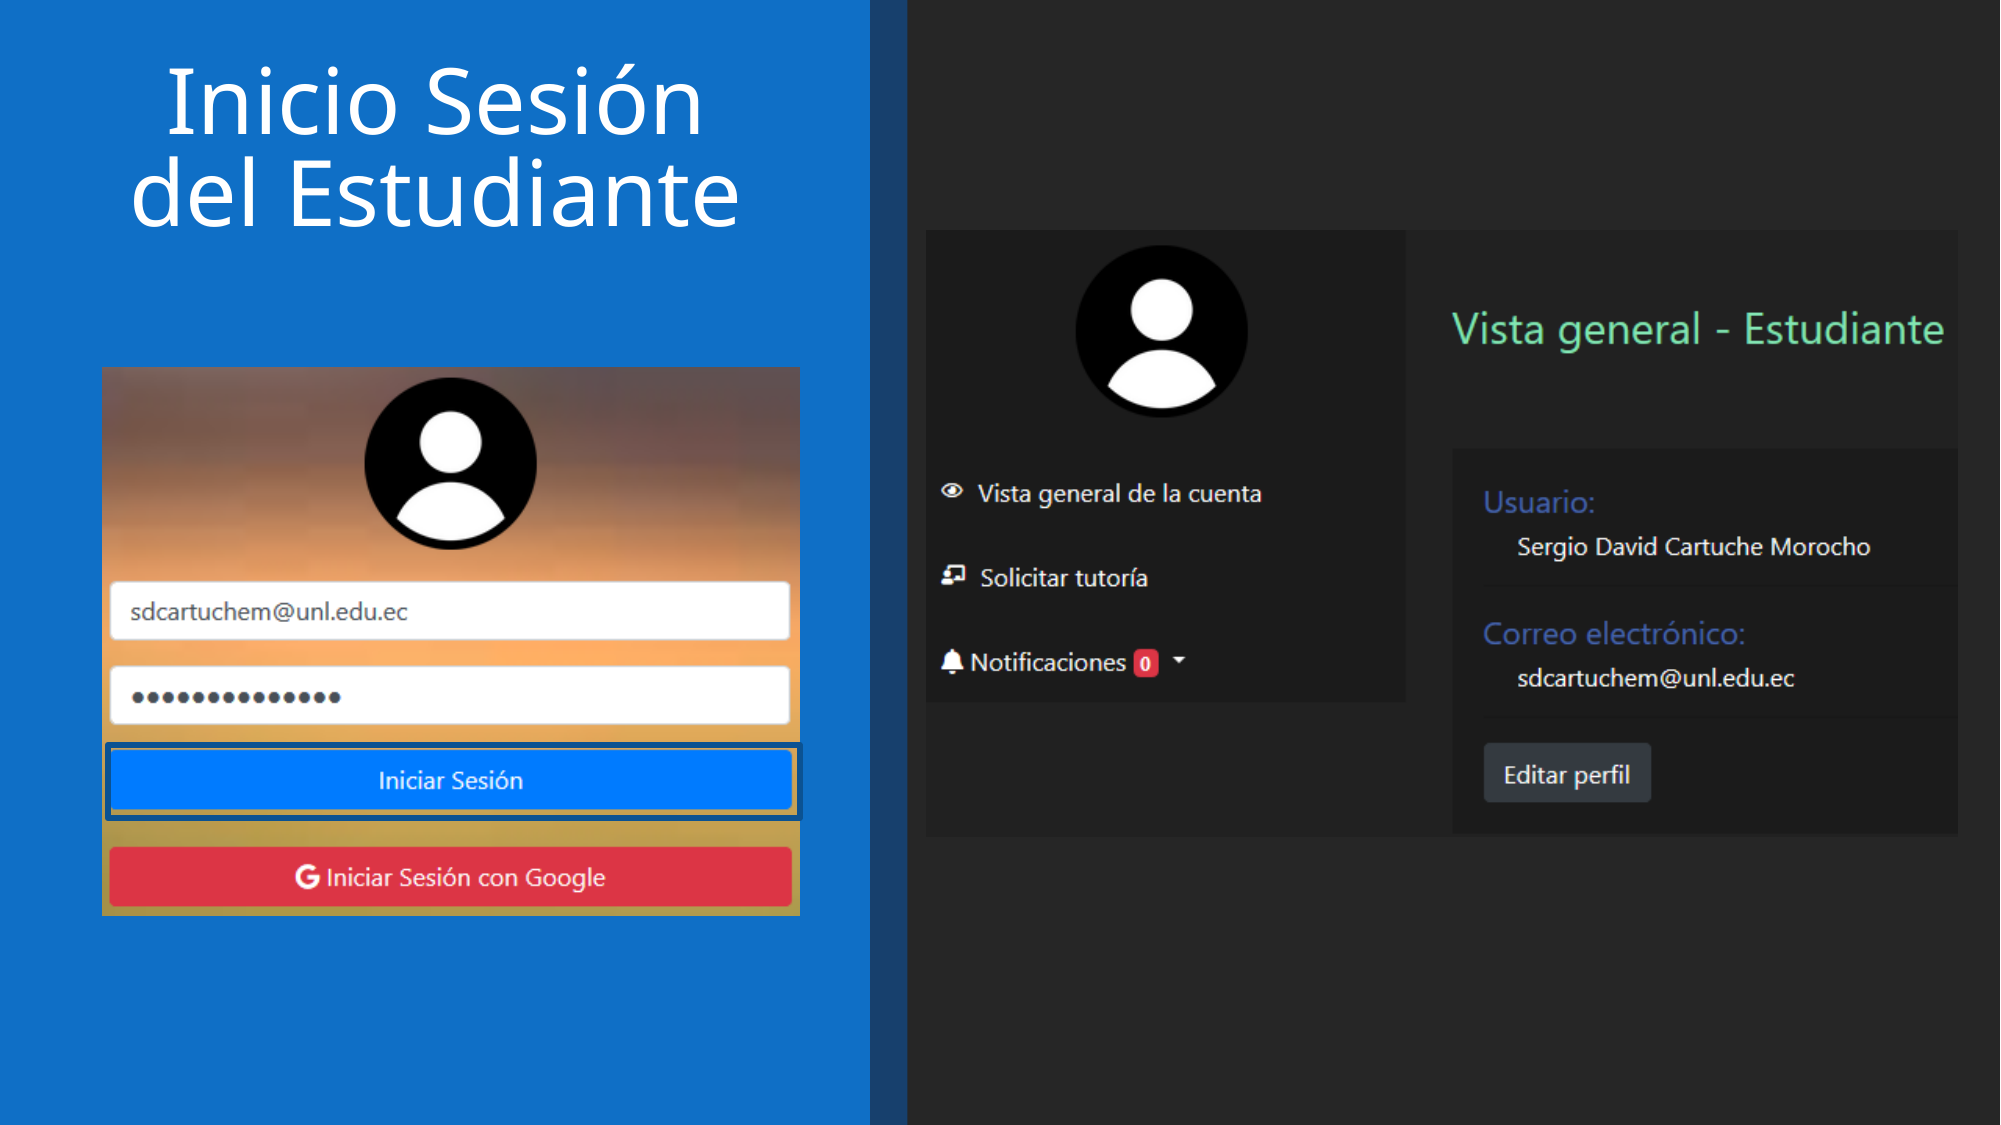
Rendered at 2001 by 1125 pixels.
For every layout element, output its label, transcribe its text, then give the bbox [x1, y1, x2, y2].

title Inicio Sesión del Estudiante [73, 53, 800, 183]
picture [926, 230, 1958, 837]
picture [102, 367, 800, 916]
